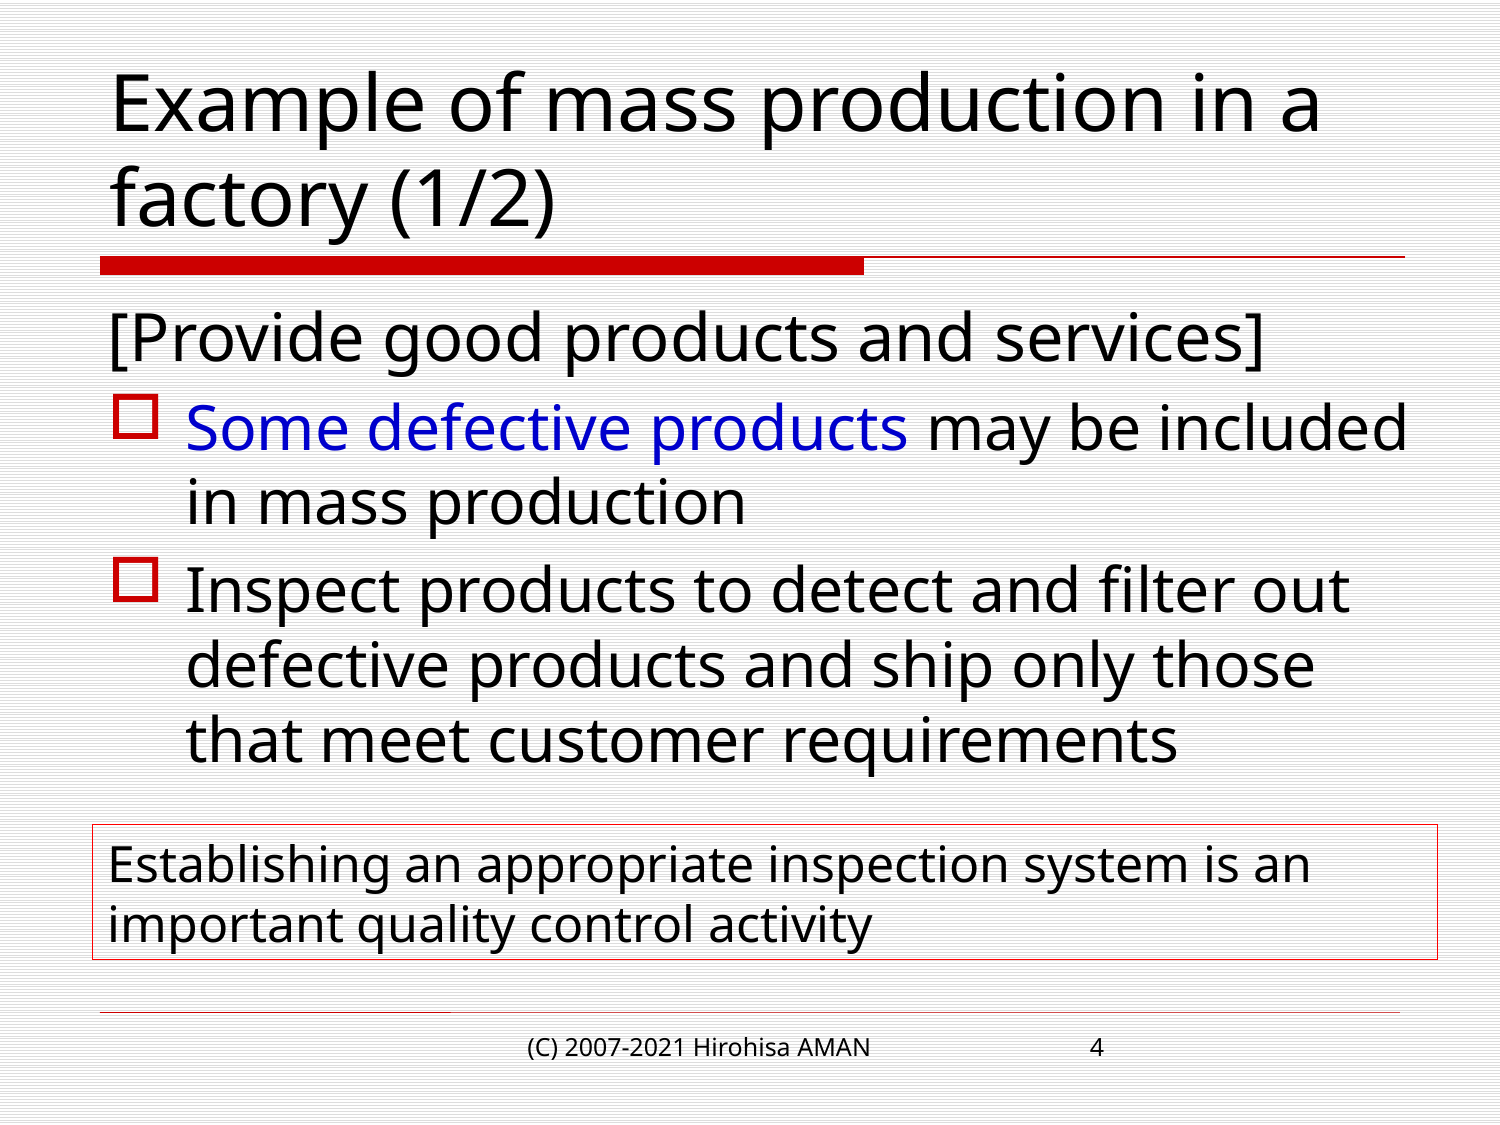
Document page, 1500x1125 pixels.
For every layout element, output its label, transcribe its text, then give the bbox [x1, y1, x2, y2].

slide_number 4 [1074, 1024, 1401, 1103]
text_box Establishing an appropriate inspection system is an important quality control activity [92, 824, 1438, 960]
title Example of mass production in a factory (1/2) [93, 49, 1407, 250]
footer (C) 2007-2021 Hirohisa AMAN [512, 1024, 988, 1103]
list [Provide good products and services] Some defective products may be included in mass production Inspect products to detect and filter out defective products and ship only those that meet customer requirements [92, 287, 1463, 988]
